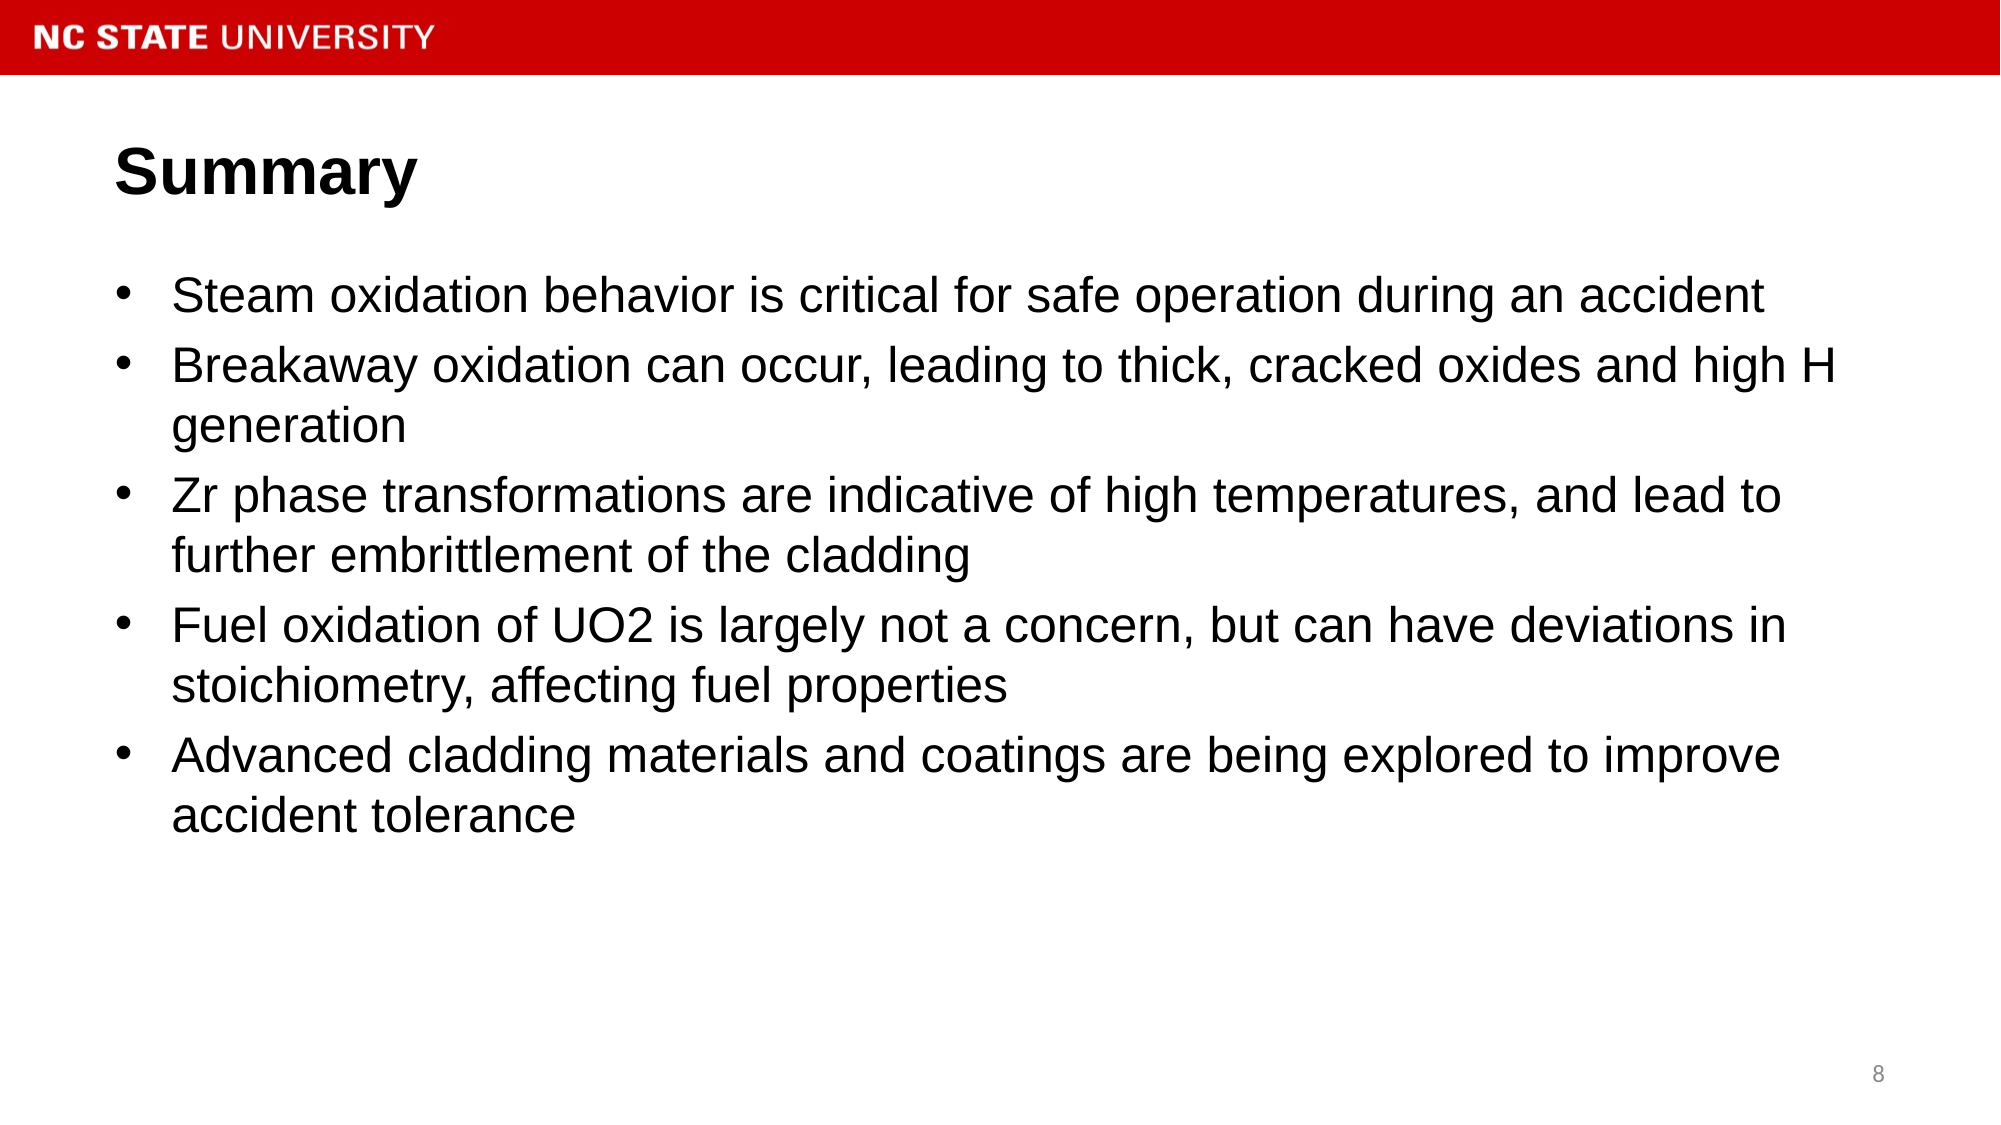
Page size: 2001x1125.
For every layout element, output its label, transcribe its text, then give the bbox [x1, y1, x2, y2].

picture [0, 0, 2000, 75]
title Summary [99, 79, 1900, 255]
slide_number 8 [1433, 1042, 1900, 1103]
list Steam oxidation behavior is critical for safe operation during an accident Breakaway oxidation can occur, leading to thick, cracked oxides and high H generation Zr phase transformations are indicative of high temperatures, and lead to further embrittlement of the cladding Fuel oxidation of UO2 is largely not a concern, but can have deviations in stoichiometry, affecting fuel properties Advanced cladding materials and coatings are being explored to improve accident tolerance [99, 255, 1900, 1005]
